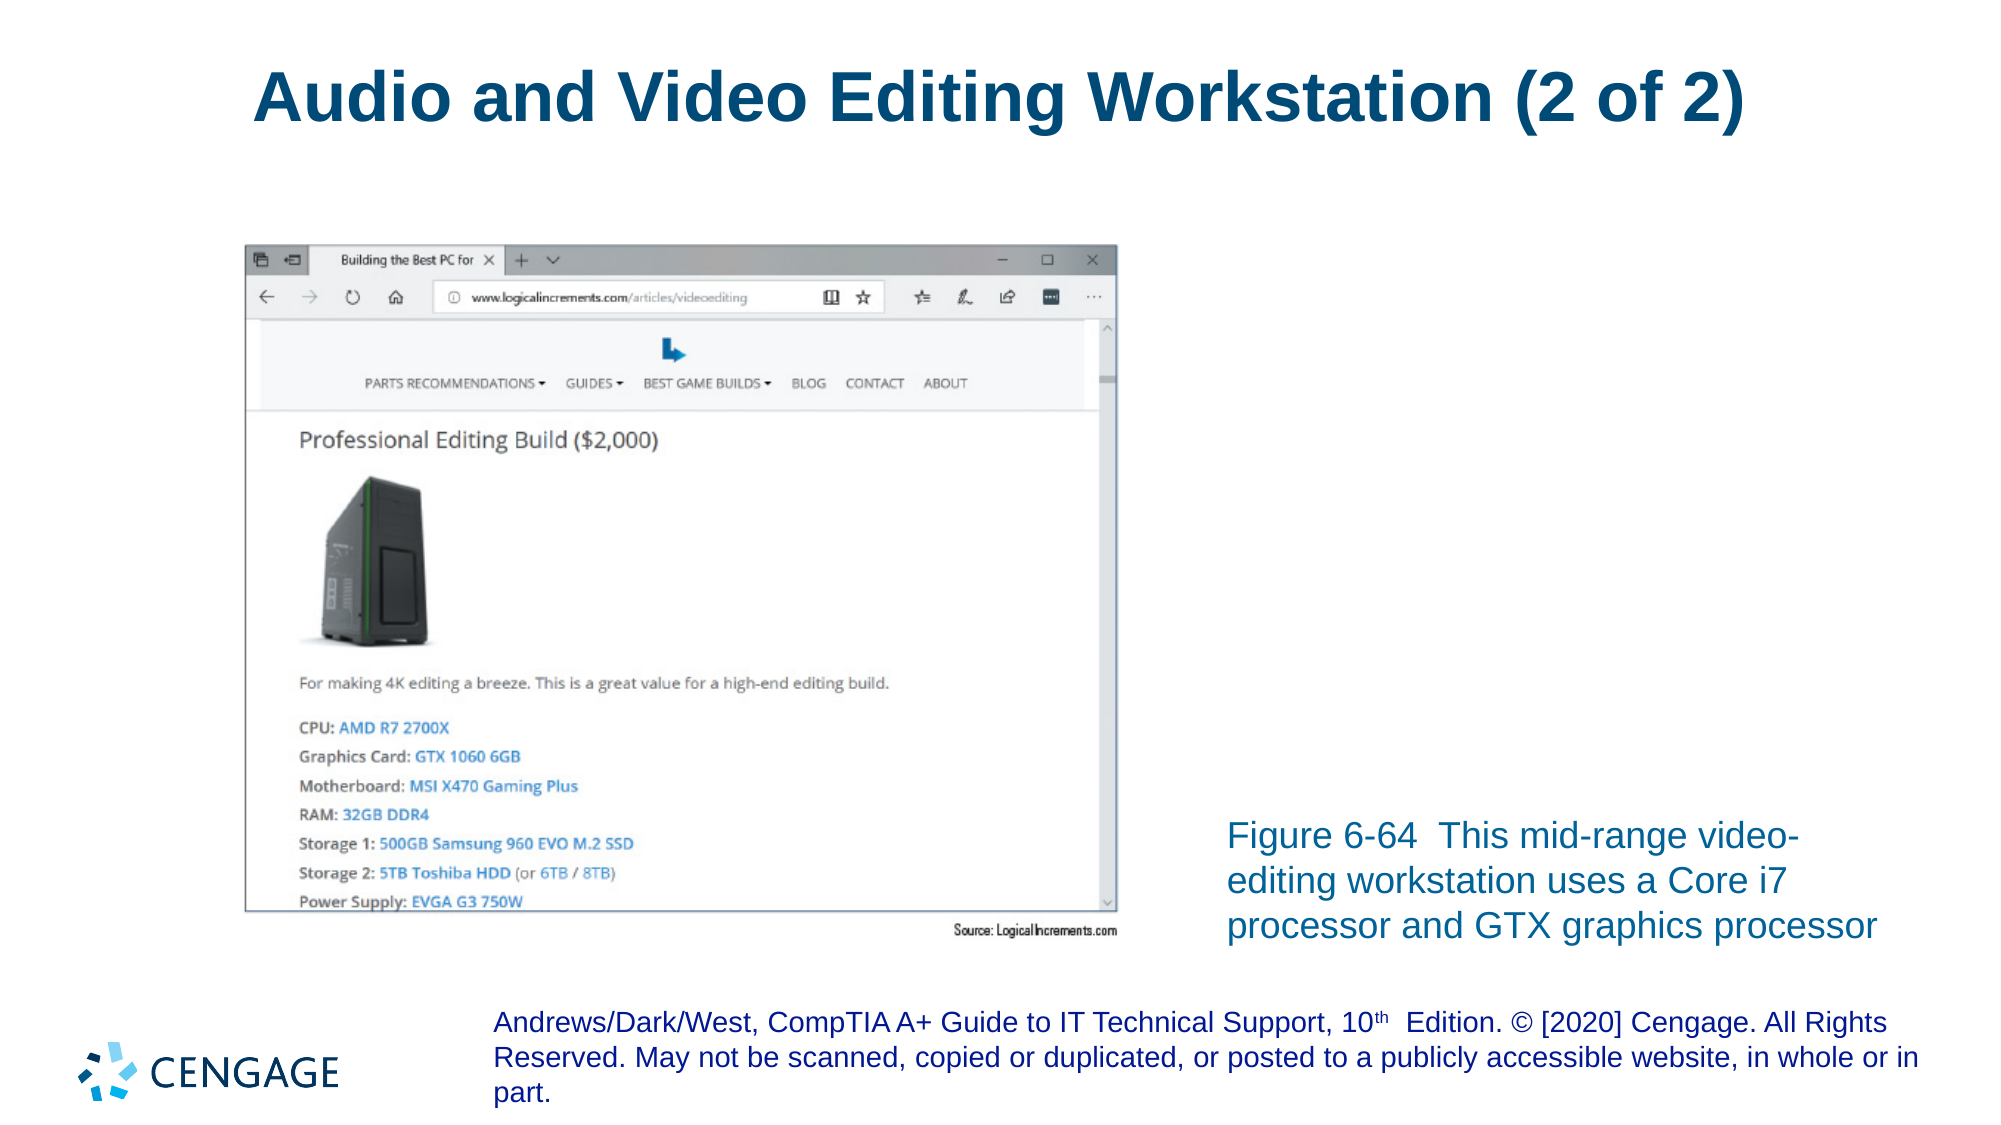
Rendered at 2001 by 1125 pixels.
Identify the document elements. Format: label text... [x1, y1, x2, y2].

list Figure 6-64 This mid-range video-editing workstation uses a Core i7 processor and GTX graphics processor [1226, 811, 1880, 965]
picture [78, 1042, 338, 1101]
title Audio and Video Editing Workstation (2 of 2) [137, 59, 1863, 171]
picture [242, 243, 1120, 940]
